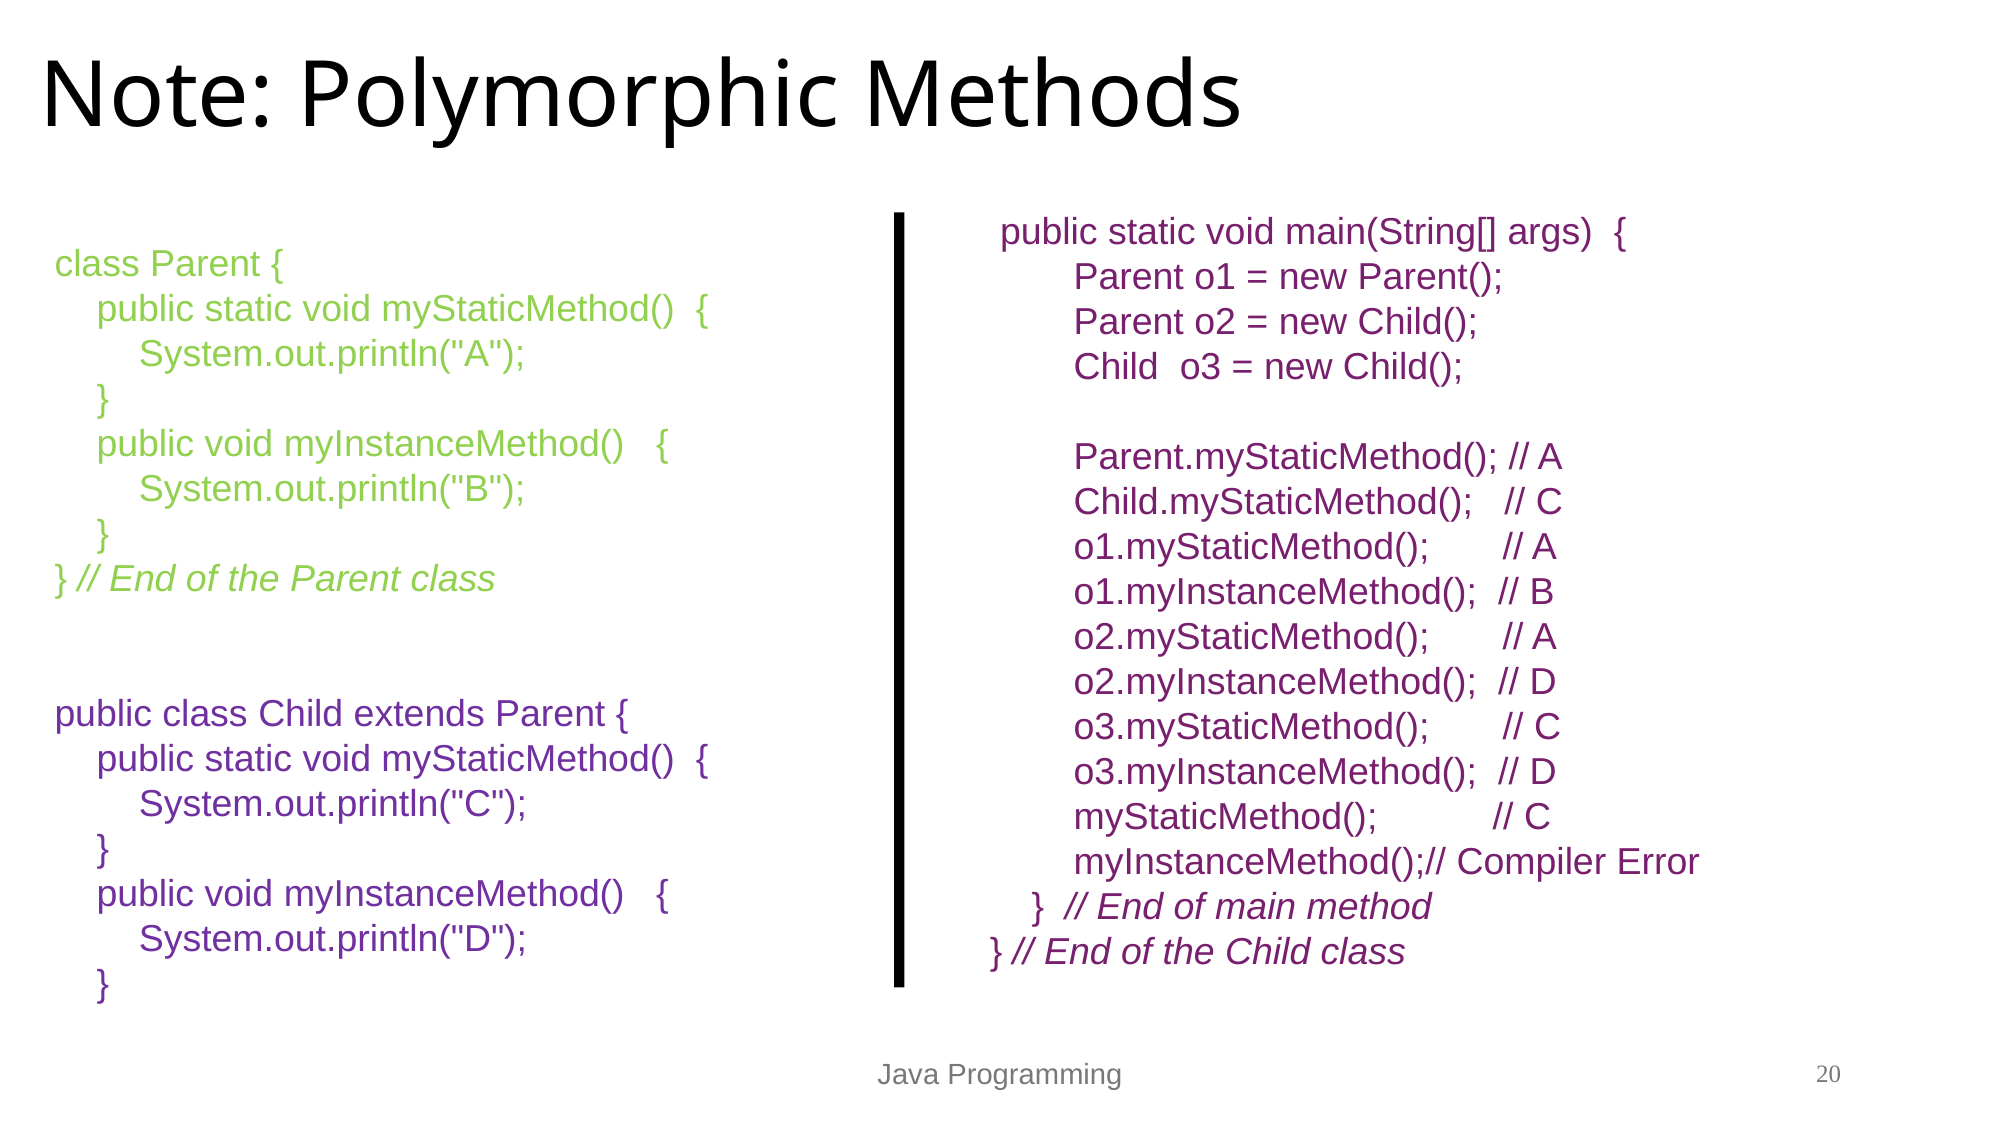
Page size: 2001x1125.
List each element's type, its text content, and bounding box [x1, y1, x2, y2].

text_box public static void main(String[] args) { Parent o1 = new Parent(); Parent o2 = new Child(); Child o3 = new Child(); Parent.myStaticMethod(); // A Child.myStaticMethod(); // C o1.myStaticMethod(); // A o1.myInstanceMethod(); // B o2.myStaticMethod(); // A o2.myInstanceMethod(); // D o3.myStaticMethod(); // C o3.myInstanceMethod(); // D myStaticMethod(); // C myInstanceMethod();// Compiler Error } // End of main method } // End of the Child class [975, 199, 1750, 980]
title Note: Polymorphic Methods [24, 0, 1750, 206]
slide_number 20 [1412, 1042, 1863, 1103]
text_box class Parent { public static void myStaticMethod() { System.out.println("A"); } public void myInstanceMethod() { System.out.println("B"); } } // End of the Parent class public class Child extends Parent { public static void myStaticMethod() { System.out.println("C"); } public void myInstanceMethod() { System.out.println("D"); } [39, 231, 724, 1012]
footer Java Programming [662, 1042, 1338, 1103]
